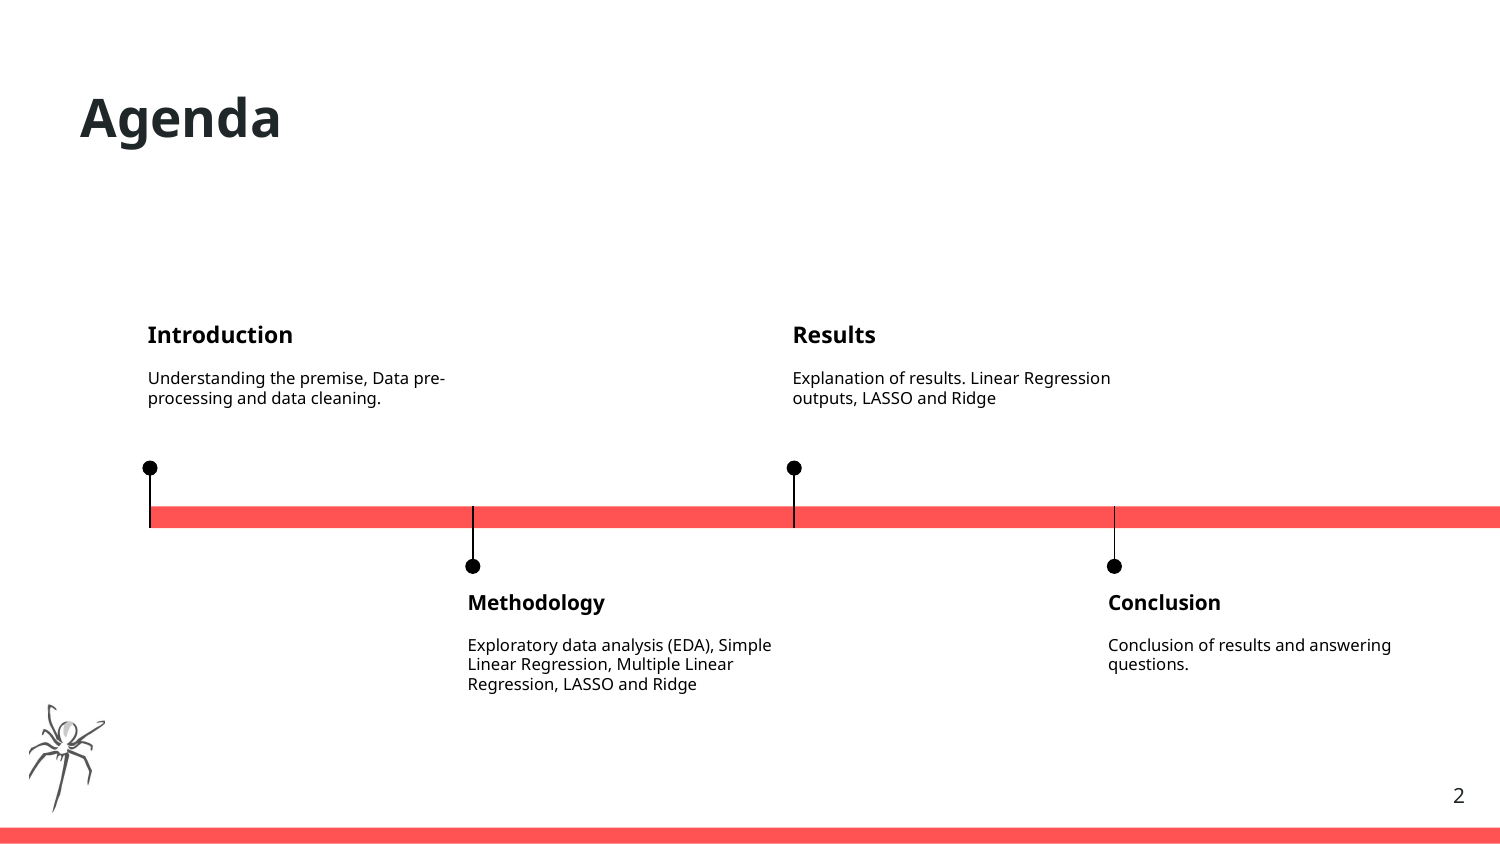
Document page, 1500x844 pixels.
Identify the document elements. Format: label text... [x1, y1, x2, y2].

title Agenda [65, 69, 1464, 164]
slide_number ‹#› [1389, 764, 1480, 830]
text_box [740, 305, 1148, 590]
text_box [411, 444, 823, 730]
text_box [78, 305, 503, 590]
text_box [1053, 444, 1500, 730]
